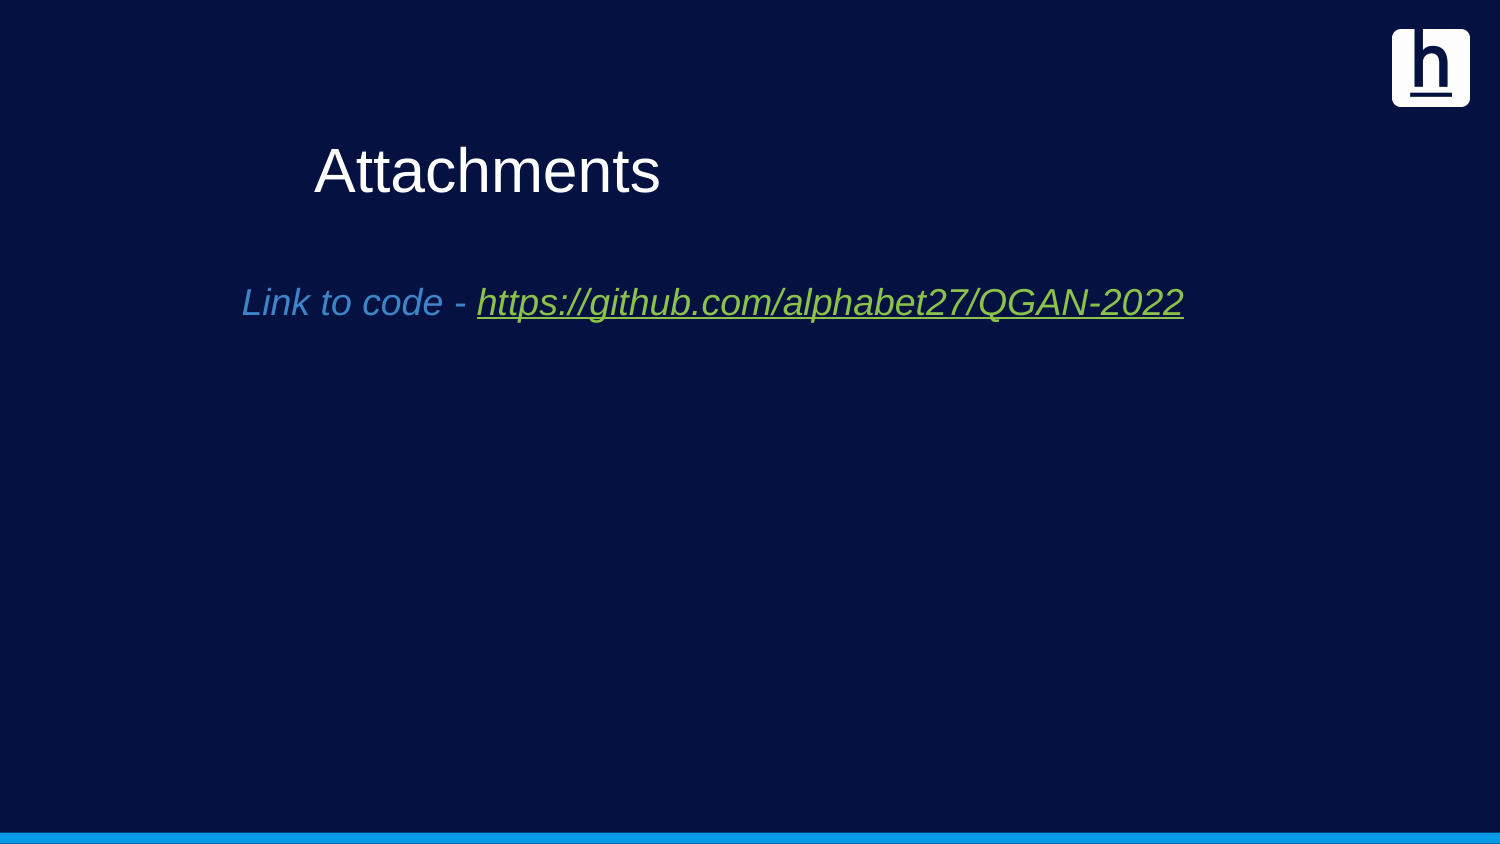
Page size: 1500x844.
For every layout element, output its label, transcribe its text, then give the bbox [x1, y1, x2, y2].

picture [1392, 29, 1471, 107]
text_box Attachments [37, 41, 938, 294]
text_box Link to code - https://github.com/alphabet27/QGAN-2022 [76, 256, 1450, 801]
